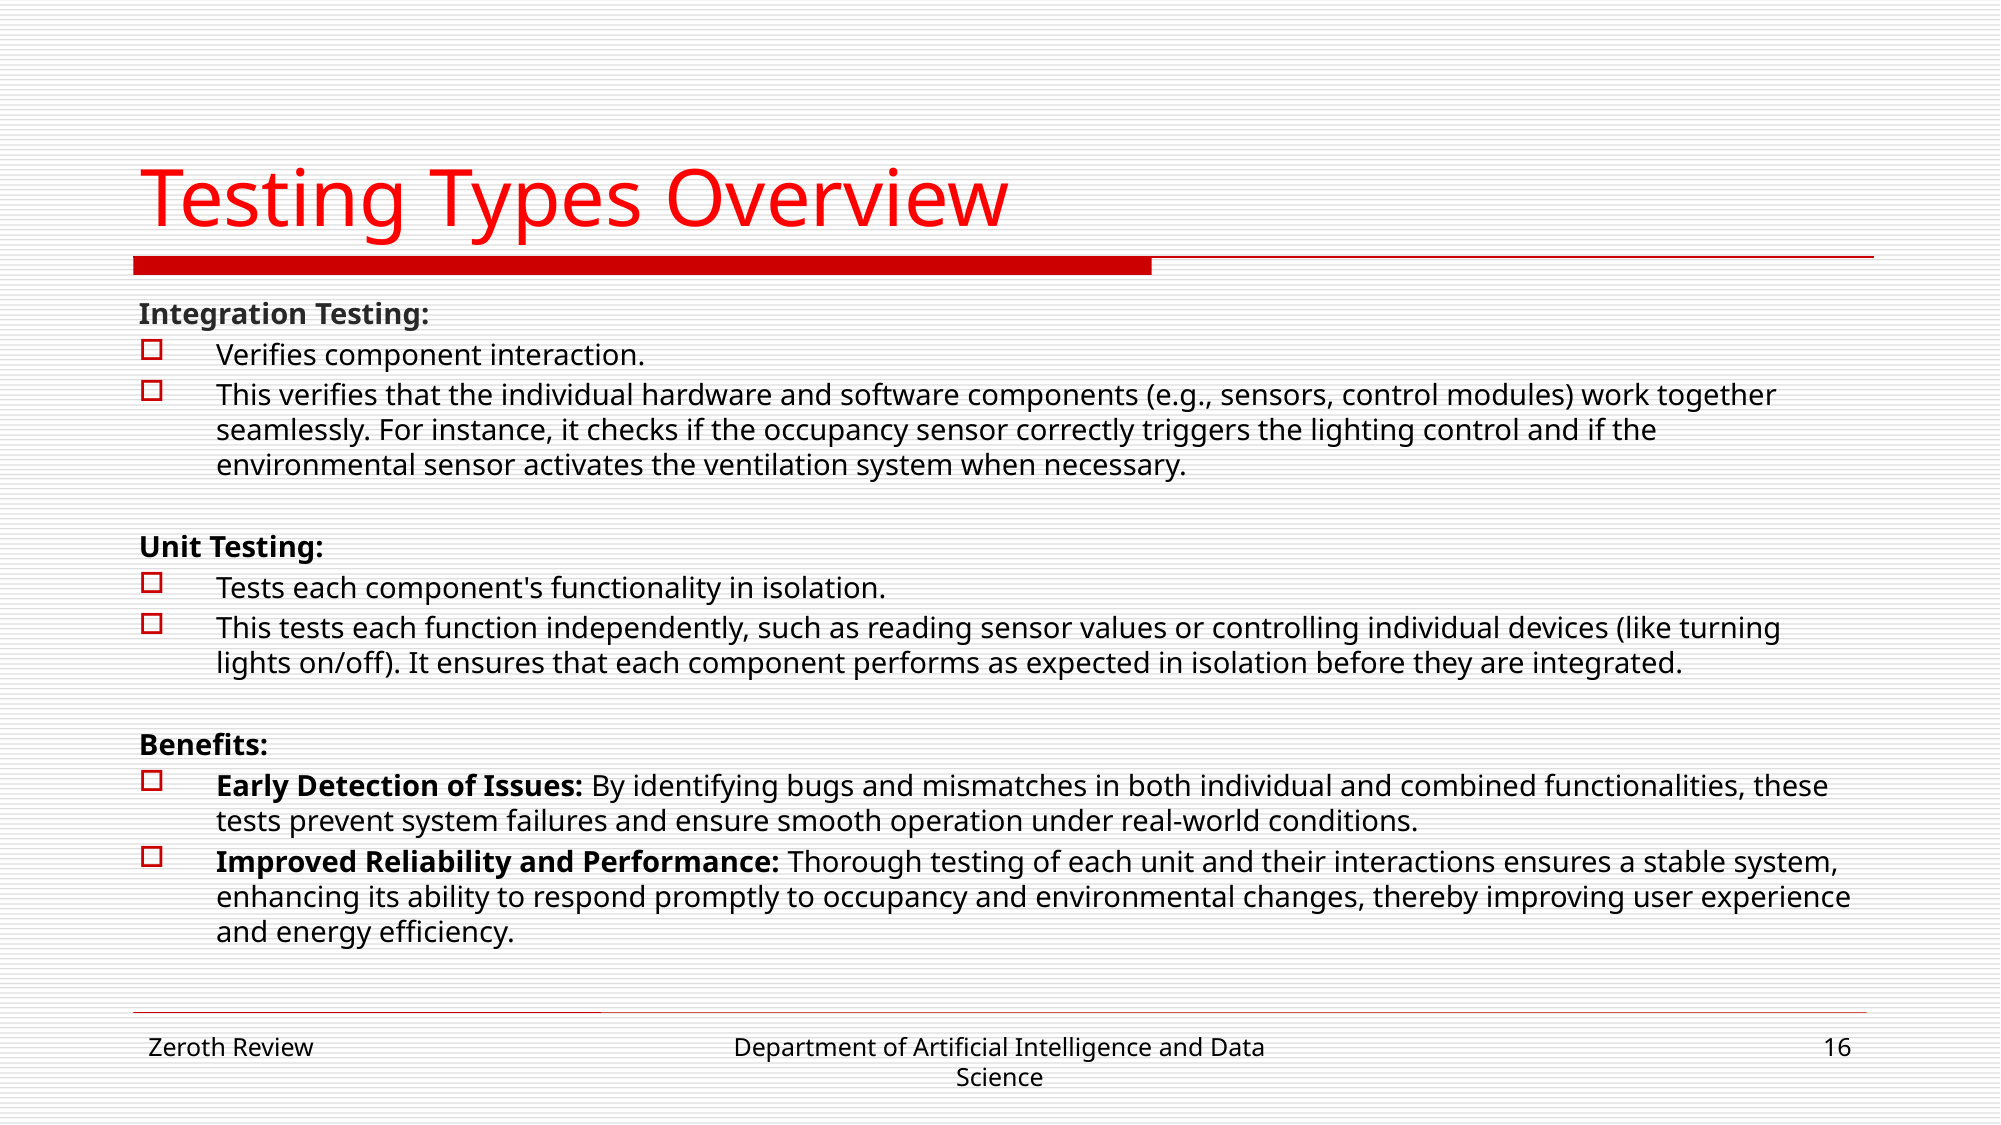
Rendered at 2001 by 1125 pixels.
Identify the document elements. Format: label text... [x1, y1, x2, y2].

slide_number 16 [1433, 1024, 1867, 1103]
slide_number Zeroth Review [133, 1024, 567, 1103]
list Integration Testing: Verifies component interaction. This verifies that the individual hardware and software components (e.g., sensors, control modules) work together seamlessly. For instance, it checks if the occupancy sensor correctly triggers the lighting control and if the environmental sensor activates the ventilation system when necessary. Unit Testing: Tests each component's functionality in isolation. This tests each function independently, such as reading sensor values or controlling individual devices (like turning lights on/off). It ensures that each component performs as expected in isolation before they are integrated. Benefits: Early Detection of Issues: By identifying bugs and mismatches in both individual and combined functionalities, these tests prevent system failures and ensure smooth operation under real-world conditions. Improved Reliability and Performance: Thorough testing of each unit and their interactions ensures a stable system, enhancing its ability to respond promptly to occupancy and environmental changes, thereby improving user experience and energy efficiency. [123, 287, 1874, 988]
footer Department of Artificial Intelligence and Data Science [683, 1024, 1317, 1103]
picture [0, 0, 2001, 1125]
title Testing Types Overview [125, 50, 1876, 250]
